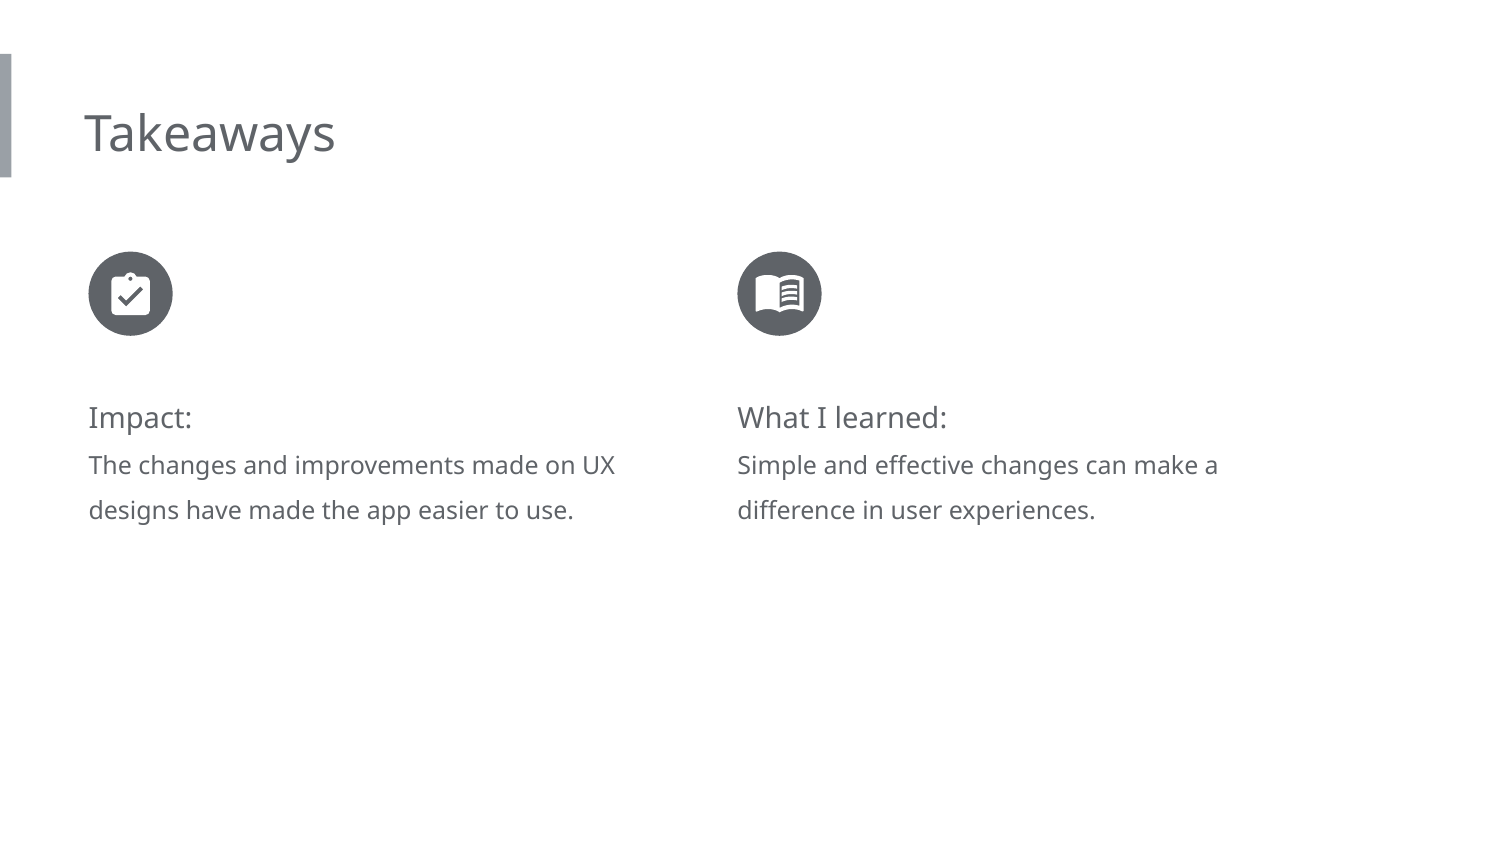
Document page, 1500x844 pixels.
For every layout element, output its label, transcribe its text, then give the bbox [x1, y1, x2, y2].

text_box What I learned: Simple and effective changes can make a difference in user experiences. [737, 367, 1303, 540]
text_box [755, 274, 804, 313]
text_box [737, 251, 822, 336]
text_box [111, 272, 150, 316]
text_box [88, 251, 173, 336]
text_box Impact: The changes and improvements made on UX designs have made the app easier to use. [88, 367, 654, 540]
text_box Takeaways [84, 85, 894, 176]
